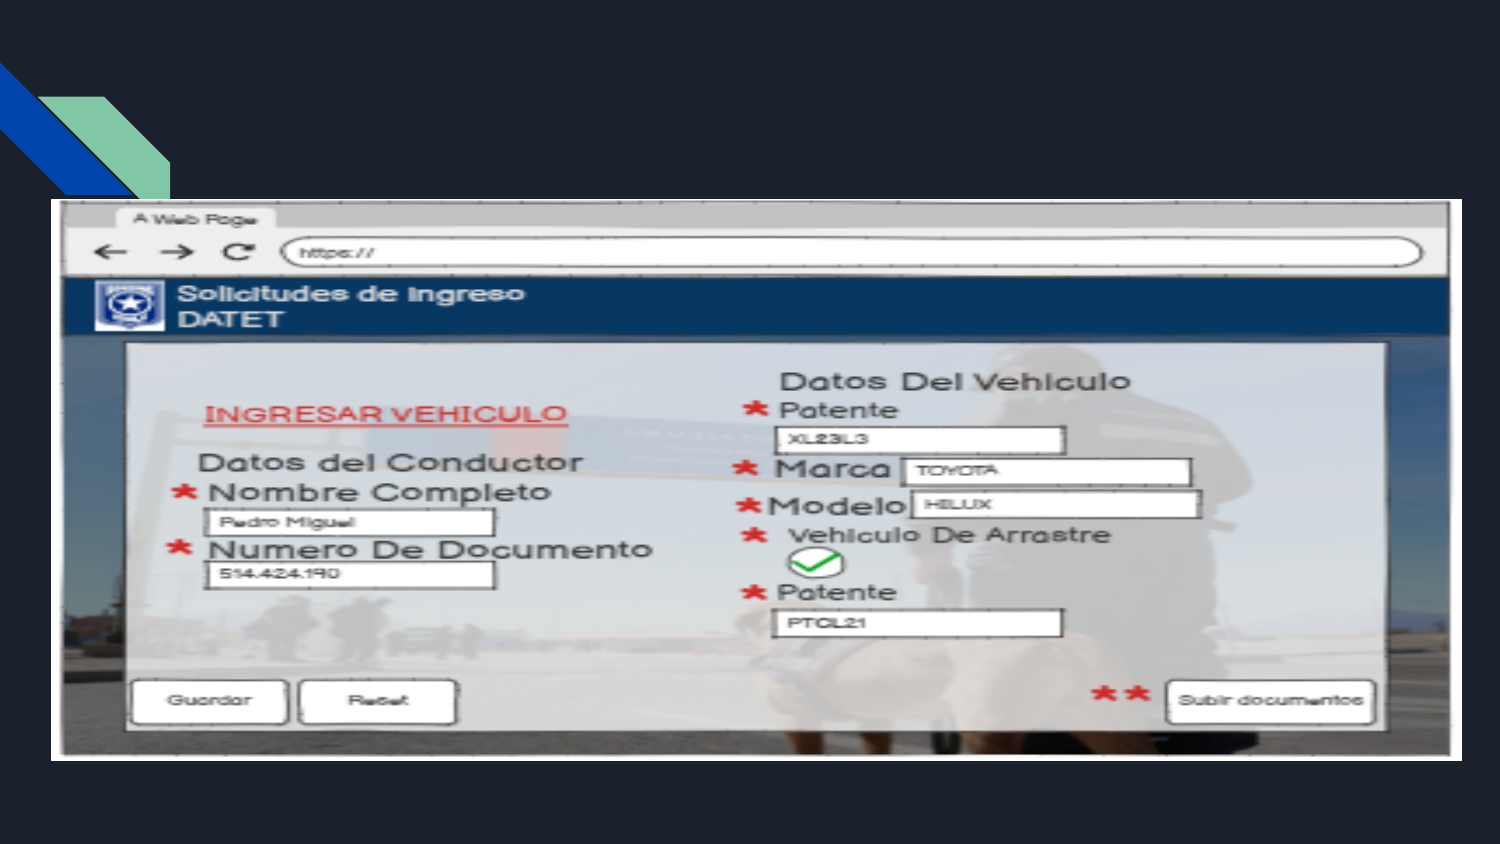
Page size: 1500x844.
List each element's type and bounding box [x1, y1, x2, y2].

picture [50, 199, 1462, 761]
